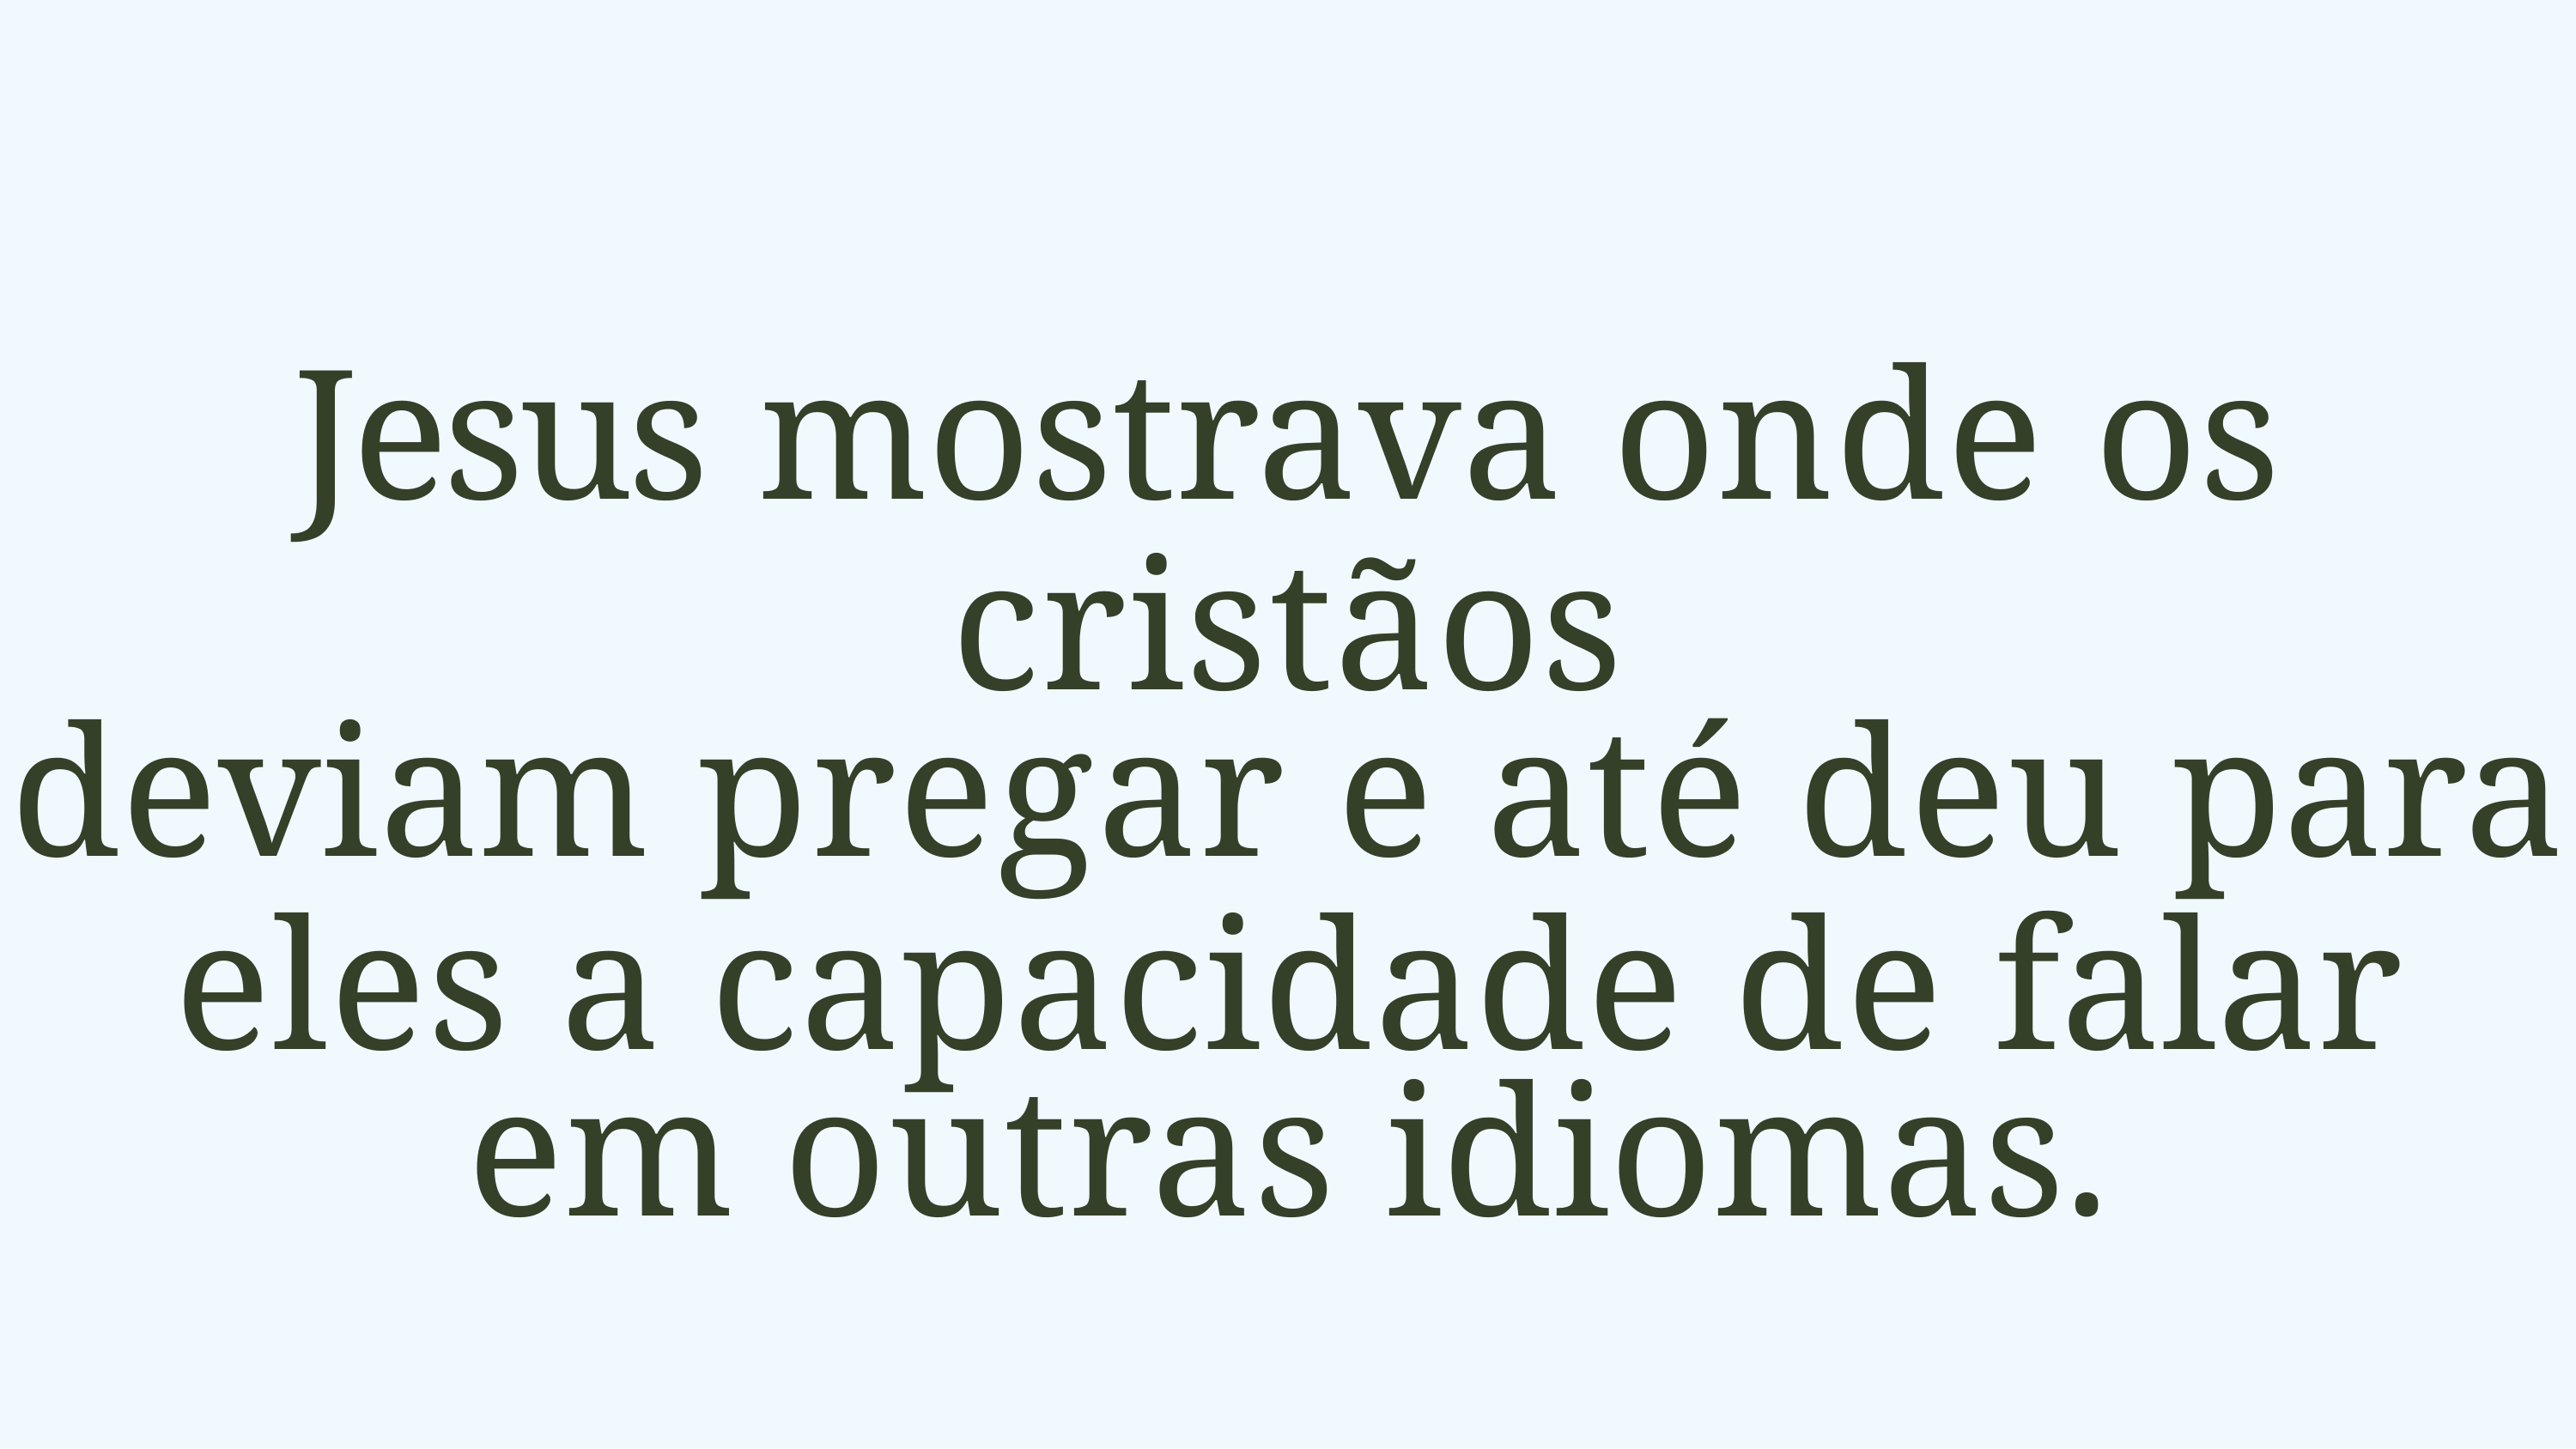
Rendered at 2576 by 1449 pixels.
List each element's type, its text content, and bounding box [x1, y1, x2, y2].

text_box Jesus mostrava onde os cristãos deviam pregar e até deu para eles a capacidade de falar em outras idiomas. [6, 342, 2569, 1249]
